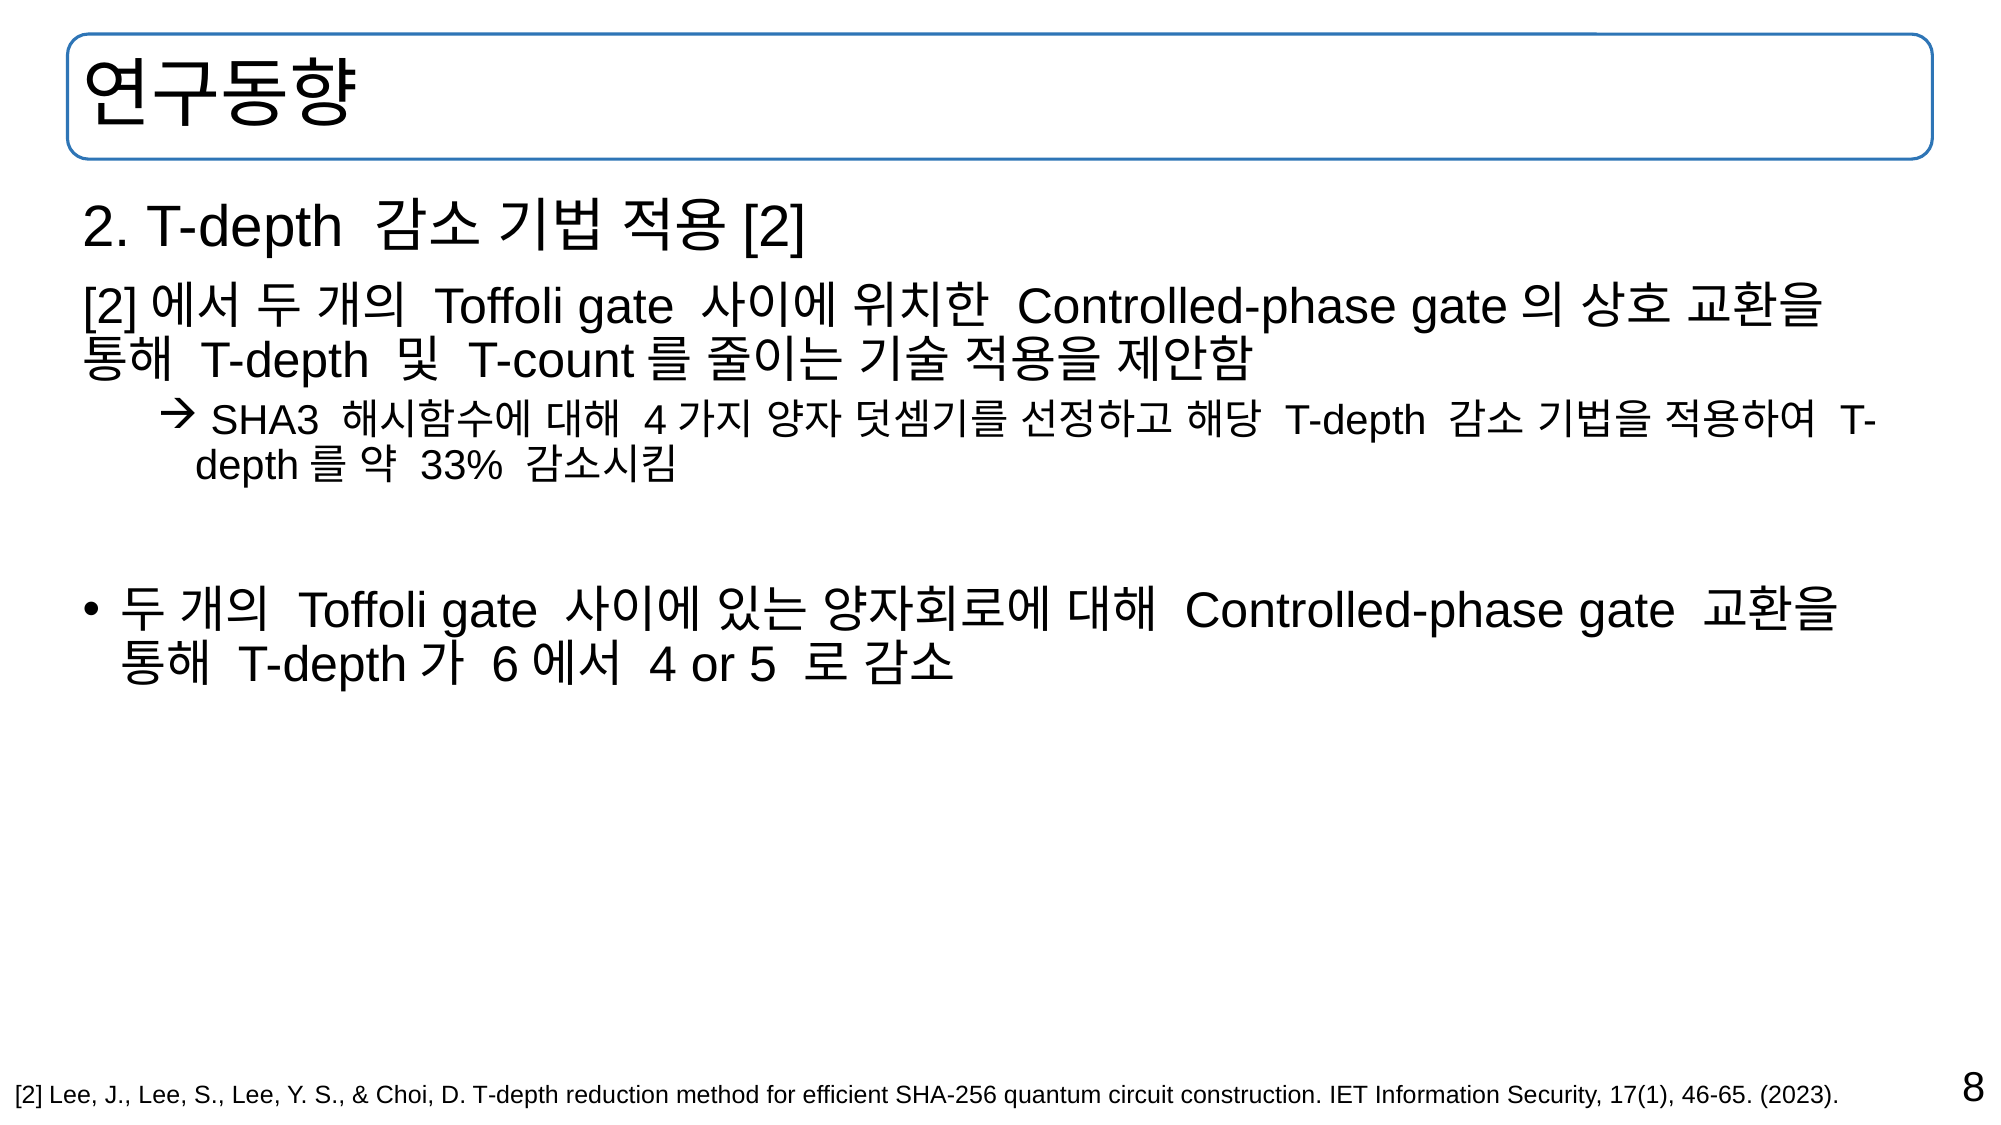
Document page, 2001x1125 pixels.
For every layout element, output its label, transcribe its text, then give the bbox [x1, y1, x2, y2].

title 연구동향 [67, 34, 1933, 160]
text_box [2] Lee, J., Lee, S., Lee, Y. S., & Choi, D. T‐depth reduction method for efficient SHA‐256 quantum circuit construction. IET Information Security, 17(1), 46-65. (2023). [0, 1071, 1890, 1117]
list 2. T-depth 감소 기법 적용[2] [2]에서 두 개의 Toffoli gate 사이에 위치한 Controlled-phase gate의 상호 교환을 통해 T-depth 및 T-count를 줄이는 기술 적용을 제안함 SHA3 해시함수에 대해 4가지 양자 덧셈기를 선정하고 해당 T-depth 감소 기법을 적용하여 T-depth를 약 33% 감소시킴 두 개의 Toffoli gate 사이에 있는 양자회로에 대해 Controlled-phase gate 교환을 통해 T-depth가 6에서 4 or 5 로 감소 [67, 189, 1933, 1109]
